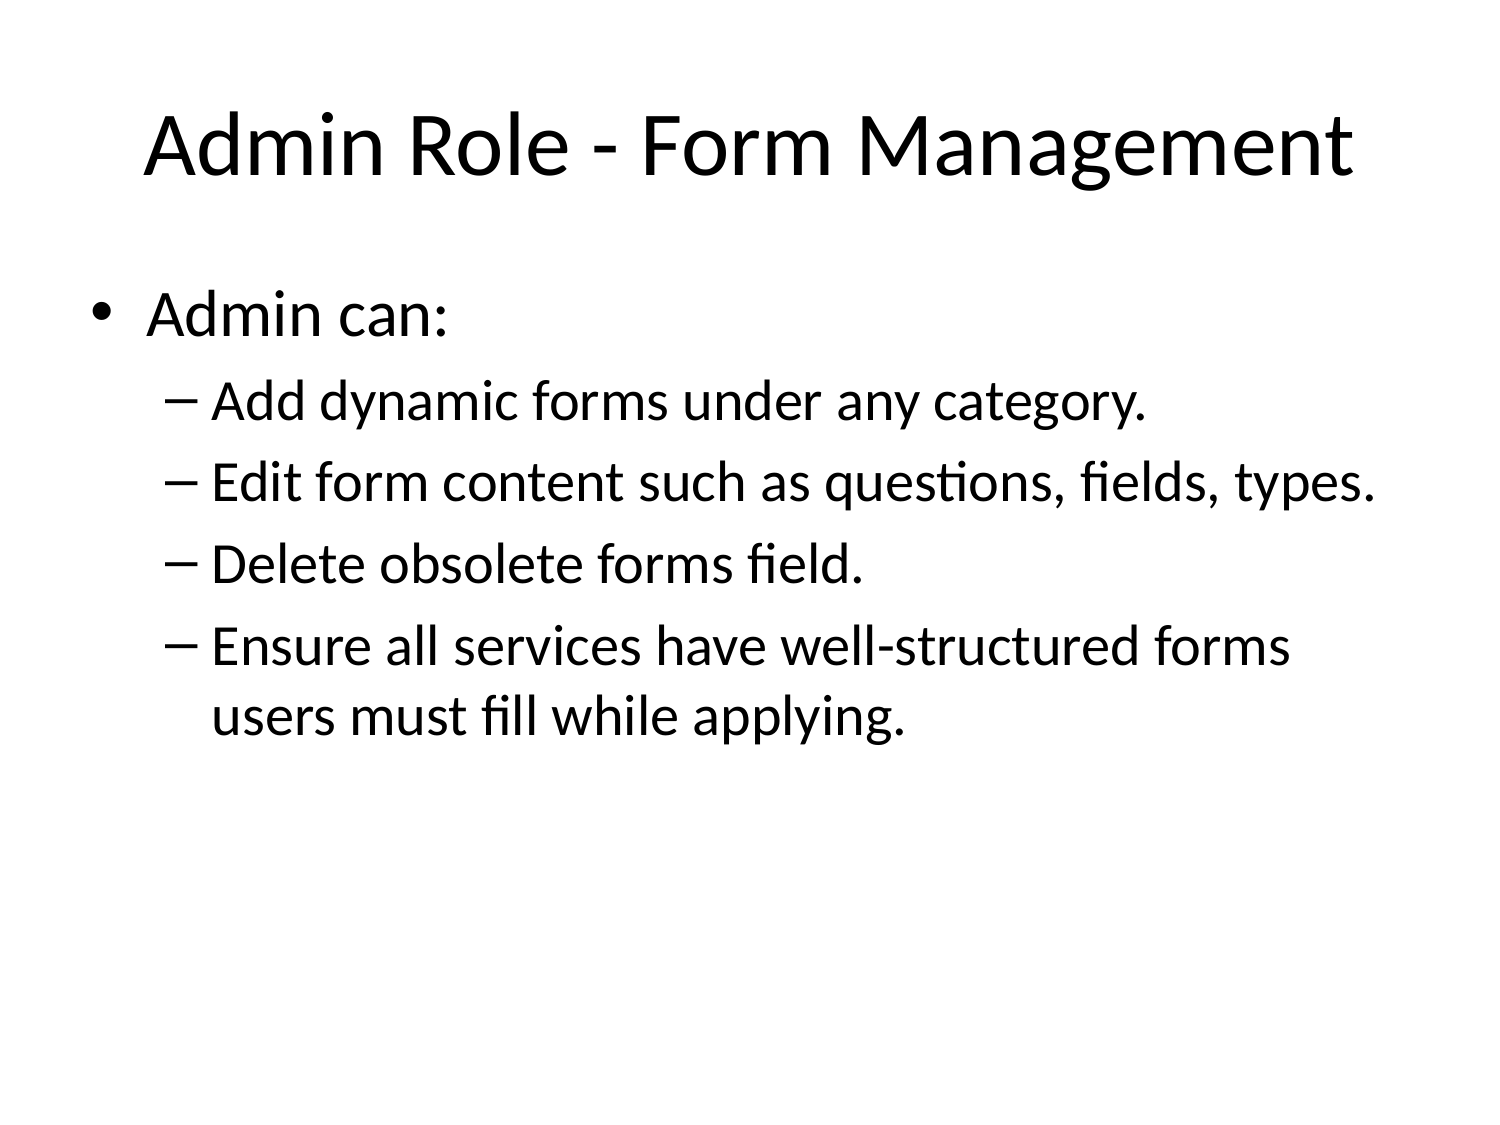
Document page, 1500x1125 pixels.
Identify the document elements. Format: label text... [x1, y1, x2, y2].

list Admin can: Add dynamic forms under any category. Edit form content such as questions, fields, types. Delete obsolete forms field. Ensure all services have well-structured forms users must fill while applying. [75, 262, 1425, 1005]
title Admin Role - Form Management [75, 45, 1425, 233]
